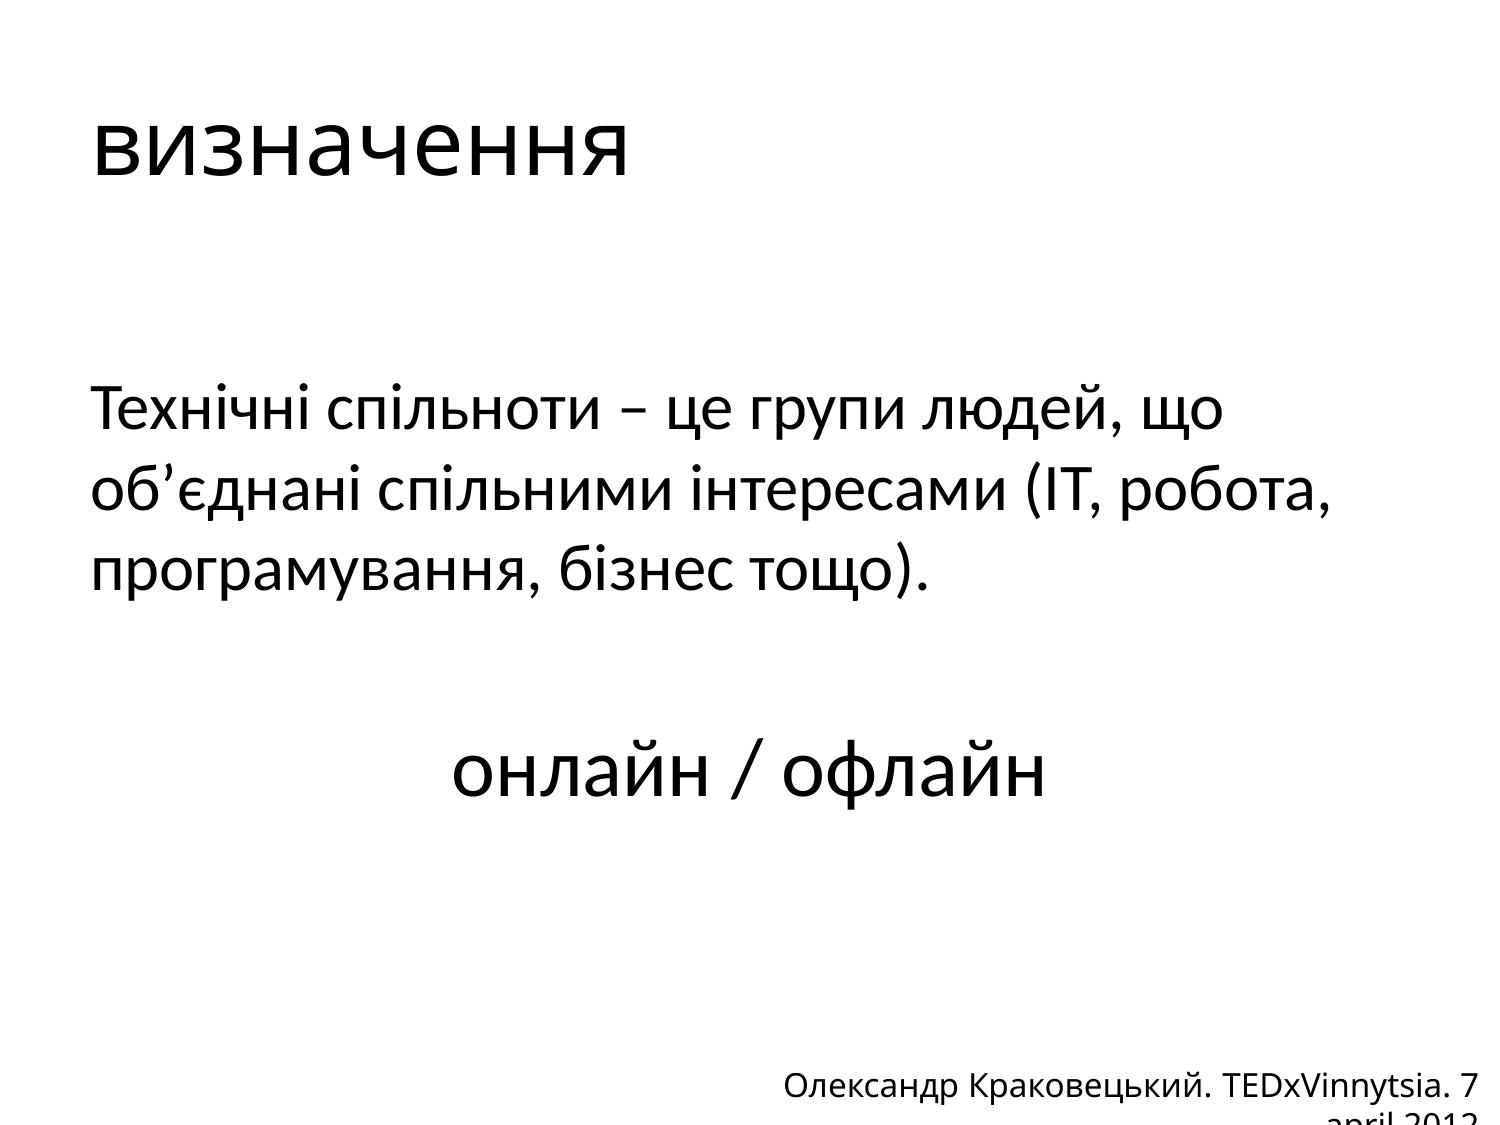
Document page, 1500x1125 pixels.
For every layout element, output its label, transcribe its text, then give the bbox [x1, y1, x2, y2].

title визначення [75, 45, 1425, 233]
list Технічні спільноти – це групи людей, що об’єднані спільними інтересами (ІТ, робота, програмування, бізнес тощо). онлайн / офлайн [75, 262, 1425, 1005]
text_box Олександр Краковецький. TEDxVinnytsia. 7 april 2012 [702, 1057, 1495, 1125]
